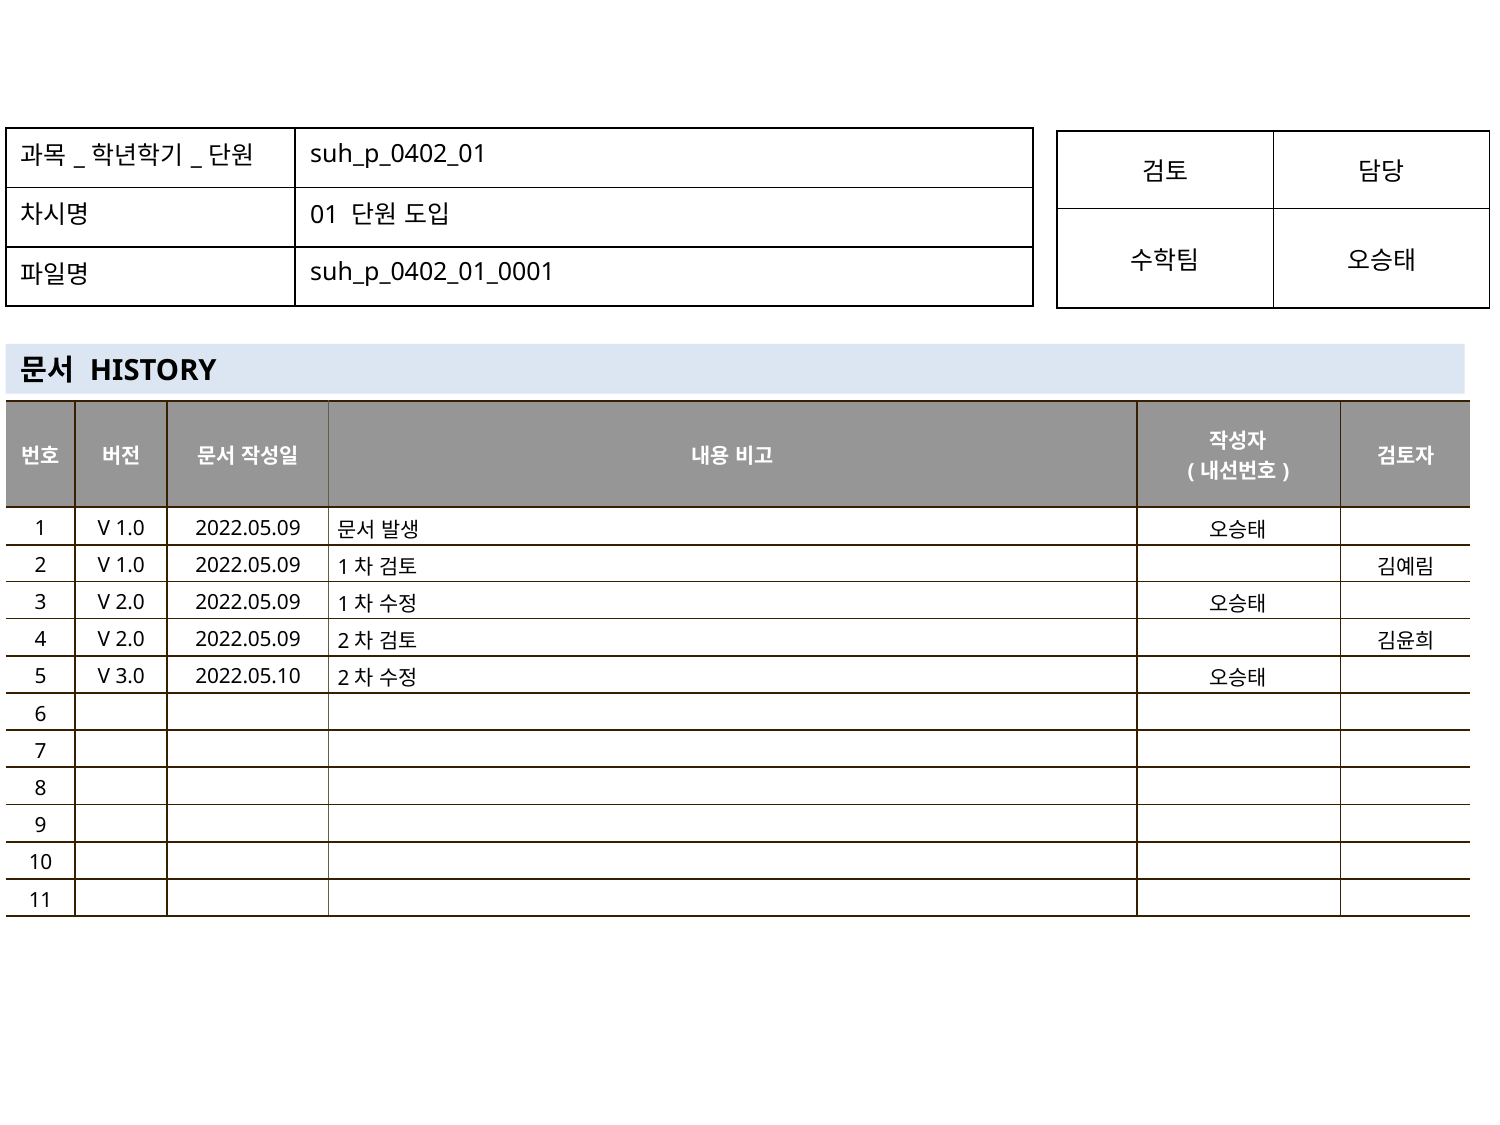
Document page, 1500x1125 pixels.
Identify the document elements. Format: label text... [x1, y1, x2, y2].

table_cell 차시명 [7, 188, 294, 246]
table_cell 9 [6, 805, 74, 841]
table_header 버전 [76, 402, 166, 506]
table_header 내용 비고 [329, 402, 1136, 506]
table_cell [1138, 731, 1340, 766]
table_cell [168, 805, 328, 841]
table_cell 오승태 [1274, 209, 1489, 307]
table_cell [76, 768, 166, 804]
text_box 문서 HISTORY [5, 343, 1465, 394]
table_cell V 1.0 [76, 546, 166, 581]
table_cell 7 [6, 731, 74, 766]
table_cell 수학팀 [1058, 209, 1273, 307]
table_cell 1 [6, 508, 74, 544]
table_cell 김윤희 [1341, 619, 1470, 655]
table_cell [168, 694, 328, 729]
table_cell [1138, 805, 1340, 841]
table_header 문서 작성일 [168, 402, 328, 506]
table_header 검토 [1058, 132, 1273, 208]
table_cell [76, 694, 166, 729]
table_cell [76, 805, 166, 841]
table_cell [1341, 805, 1470, 841]
table_cell 11 [6, 880, 74, 915]
table_cell V 1.0 [76, 508, 166, 544]
table_cell 문서 발생 [329, 508, 1136, 544]
table_cell [329, 880, 1136, 915]
table_cell 4 [6, 619, 74, 655]
table_cell 1차 검토 [329, 546, 1136, 581]
table_cell [1138, 619, 1340, 655]
table_cell V 3.0 [76, 657, 166, 692]
table_cell 2022.05.09 [168, 619, 328, 655]
table_cell [1138, 880, 1340, 915]
table_cell V 2.0 [76, 619, 166, 655]
table_cell [1138, 694, 1340, 729]
table_cell 2022.05.09 [168, 546, 328, 581]
table_cell [329, 805, 1136, 841]
table_cell 5 [6, 657, 74, 692]
table_cell [1138, 843, 1340, 878]
table_cell [1341, 694, 1470, 729]
table_cell [76, 731, 166, 766]
table_cell 김예림 [1341, 546, 1470, 581]
table_cell [1138, 768, 1340, 804]
table_cell [1341, 731, 1470, 766]
table_cell [168, 880, 328, 915]
table_cell 오승태 [1138, 657, 1340, 692]
table_cell [168, 768, 328, 804]
table_cell [168, 843, 328, 878]
table_cell [329, 843, 1136, 878]
table_cell [329, 768, 1136, 804]
table_cell 2차 검토 [329, 619, 1136, 655]
table_cell 2차 수정 [329, 657, 1136, 692]
table_cell [76, 843, 166, 878]
table_cell 6 [6, 694, 74, 729]
table_cell [76, 880, 166, 915]
table_cell V 2.0 [76, 582, 166, 618]
table_cell [1138, 546, 1340, 581]
table_header 작성자 (내선번호) [1138, 402, 1340, 506]
table_cell 3 [6, 582, 74, 618]
table_cell [329, 731, 1136, 766]
table_cell 파일명 [7, 248, 294, 305]
table_cell [1341, 768, 1470, 804]
table_cell 01 단원 도입 [296, 188, 1032, 246]
table_cell suh_p_0402_01_0001 [296, 248, 1032, 305]
table_cell 오승태 [1138, 582, 1340, 618]
table_cell 2 [6, 546, 74, 581]
table_header suh_p_0402_01 [296, 129, 1032, 187]
table_cell 2022.05.09 [168, 508, 328, 544]
table_cell [1341, 508, 1470, 544]
table_cell [329, 694, 1136, 729]
table_cell 2022.05.09 [168, 582, 328, 618]
table_cell [168, 731, 328, 766]
table_cell [1341, 880, 1470, 915]
table_cell [1341, 843, 1470, 878]
table_header 번호 [6, 402, 74, 506]
table_cell 10 [6, 843, 74, 878]
table_cell [1341, 582, 1470, 618]
table_header 검토자 [1341, 402, 1470, 506]
table_header 과목_학년학기_단원 [7, 129, 294, 187]
table_cell 8 [6, 768, 74, 804]
table_cell [1341, 657, 1470, 692]
table_cell 오승태 [1138, 508, 1340, 544]
table_cell 1차 수정 [329, 582, 1136, 618]
table_header 담당 [1274, 132, 1489, 208]
table_cell 2022.05.10 [168, 657, 328, 692]
